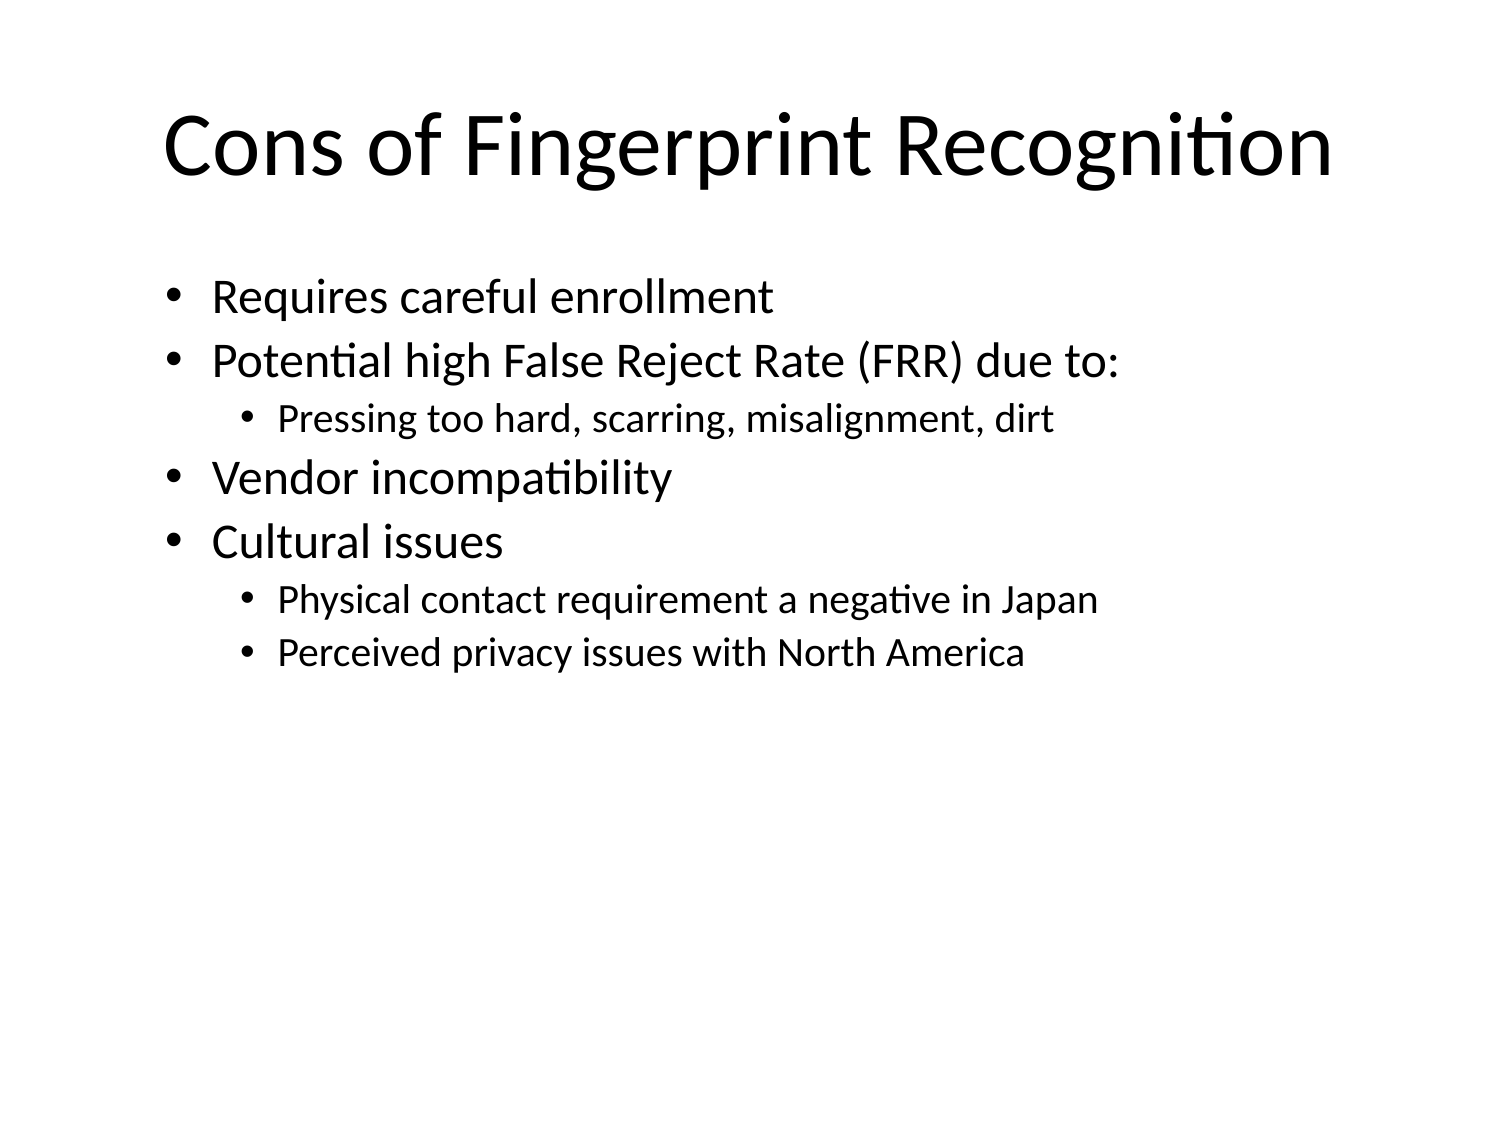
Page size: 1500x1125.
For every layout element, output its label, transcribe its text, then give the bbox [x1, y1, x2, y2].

list Requires careful enrollment Potential high False Reject Rate (FRR) due to: Pressing too hard, scarring, misalignment, dirt Vendor incompatibility Cultural issues Physical contact requirement a negative in Japan Perceived privacy issues with North America [75, 262, 1425, 1005]
title Cons of Fingerprint Recognition [75, 45, 1425, 233]
